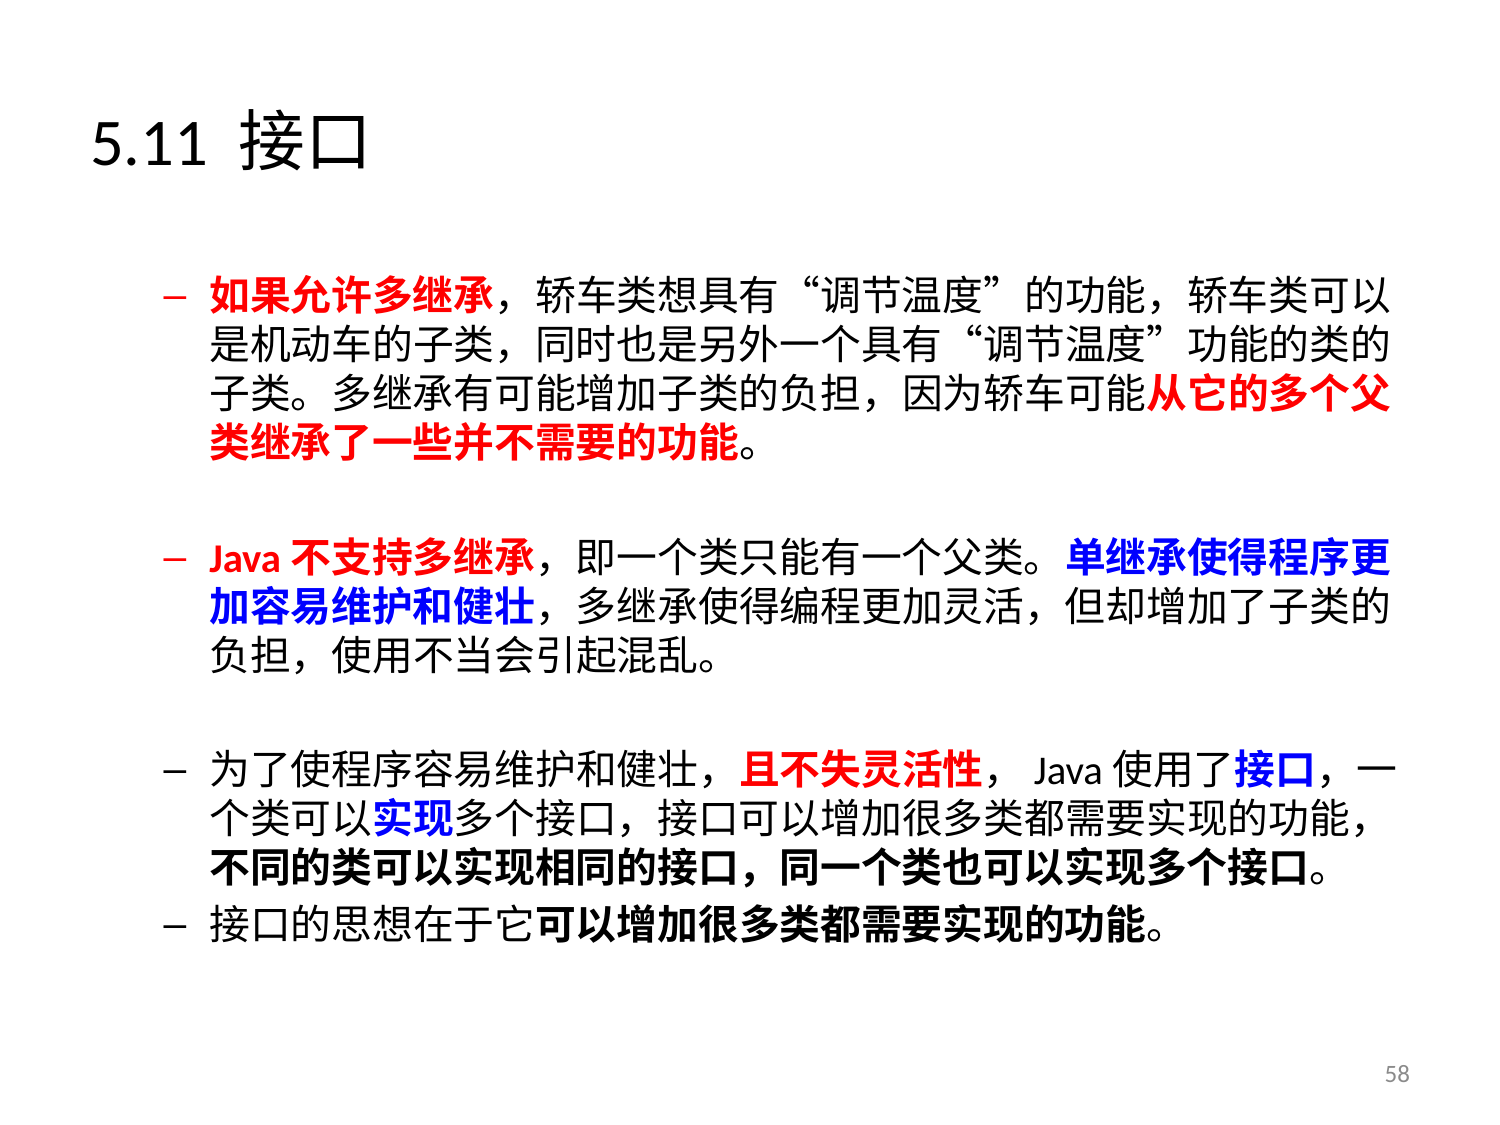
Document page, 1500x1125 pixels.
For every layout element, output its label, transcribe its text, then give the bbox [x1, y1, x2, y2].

title 5.11 接口 [75, 45, 1425, 233]
list 如果允许多继承，轿车类想具有“调节温度”的功能，轿车类可以是机动车的子类，同时也是另外一个具有“调节温度”功能的类的子类。多继承有可能增加子类的负担，因为轿车可能从它的多个父类继承了一些并不需要的功能。 Java不支持多继承，即一个类只能有一个父类。单继承使得程序更加容易维护和健壮，多继承使得编程更加灵活，但却增加了子类的负担，使用不当会引起混乱。 为了使程序容易维护和健壮，且不失灵活性，Java使用了接口，一个类可以实现多个接口，接口可以增加很多类都需要实现的功能，不同的类可以实现相同的接口，同一个类也可以实现多个接口。 接口的思想在于它可以增加很多类都需要实现的功能。 [75, 262, 1425, 1005]
slide_number 58 [1074, 1042, 1425, 1103]
